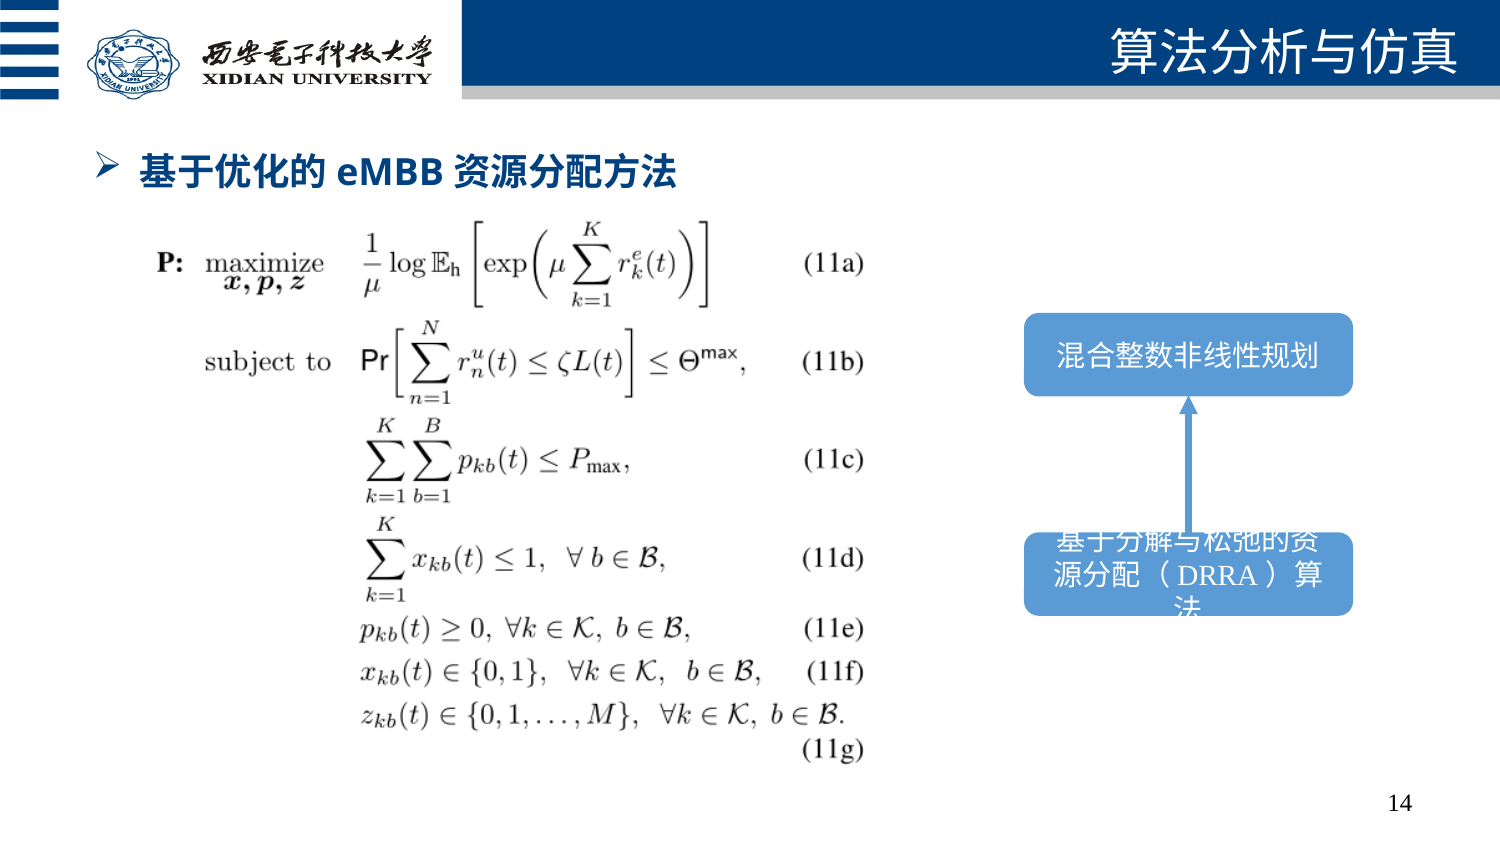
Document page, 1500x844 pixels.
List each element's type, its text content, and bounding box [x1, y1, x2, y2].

text_box 14 [1372, 778, 1435, 824]
text_box 算法分析与仿真 [1095, 13, 1485, 88]
text_box 基于优化的eMBB资源分配方法 [78, 140, 779, 200]
picture [0, 0, 1500, 844]
text_box 基于分解与松弛的资源分配（DRRA）算法 [1023, 532, 1354, 616]
text_box 混合整数非线性规划 [1023, 312, 1354, 397]
